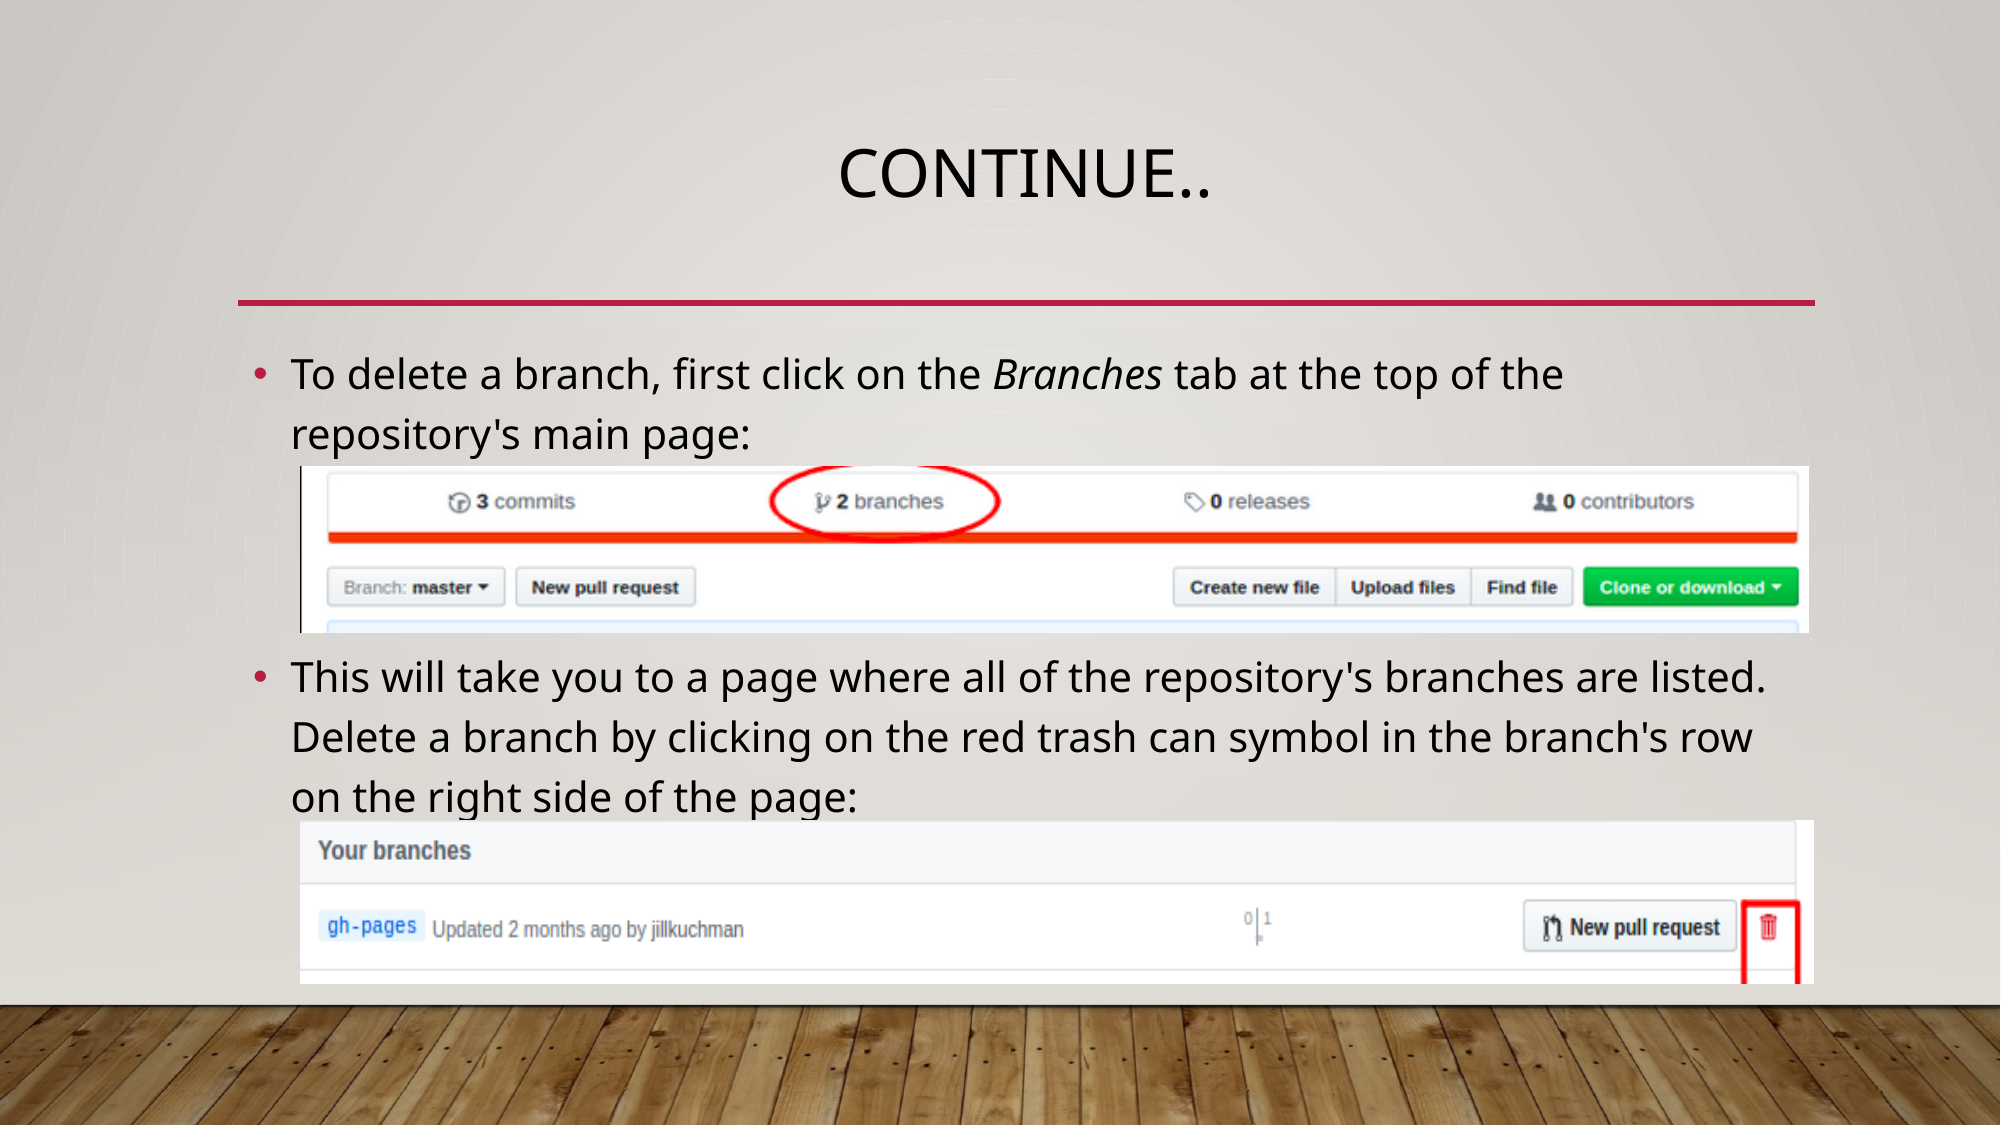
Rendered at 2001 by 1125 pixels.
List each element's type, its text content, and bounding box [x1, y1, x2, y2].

picture [0, 1005, 2000, 1125]
list To delete a branch, first click on the Branches tab at the top of the repository's main page: This will take you to a page where all of the repository's branches are listed. Delete a branch by clicking on the red trash can symbol in the branch's row on the right side of the page: [238, 330, 1814, 897]
picture [299, 820, 1814, 984]
title Continue.. [238, 131, 1814, 305]
picture [299, 466, 1809, 633]
